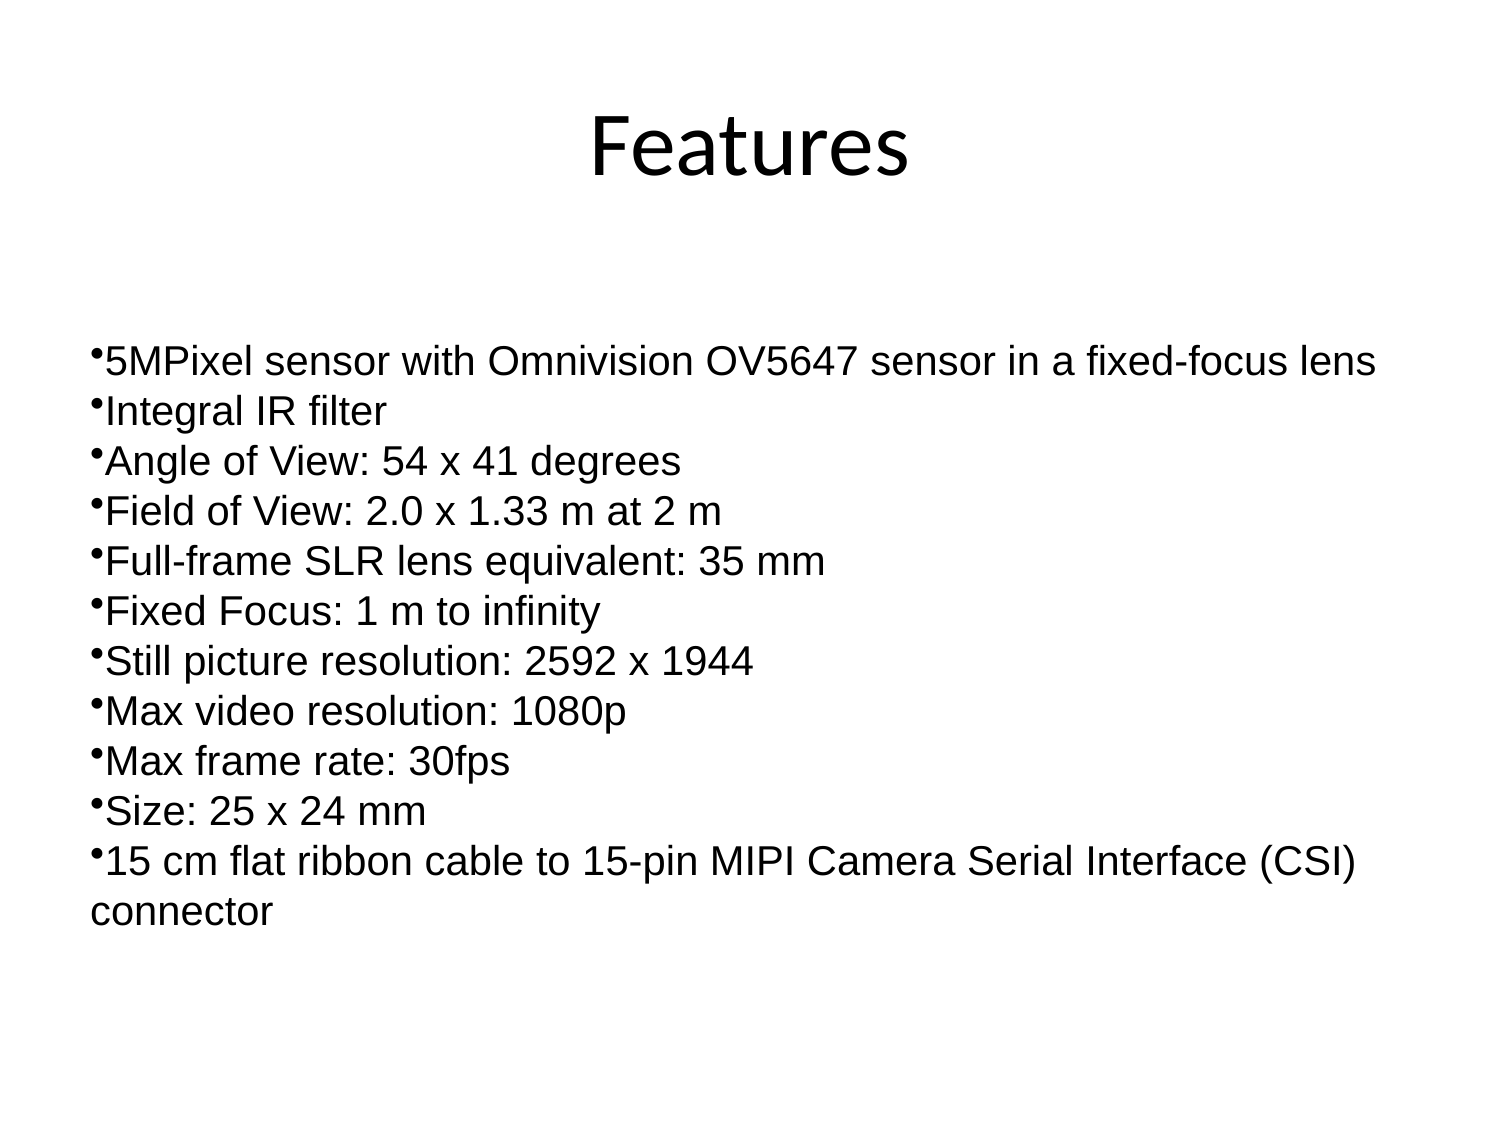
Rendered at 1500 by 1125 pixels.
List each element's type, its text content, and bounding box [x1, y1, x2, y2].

title Features [75, 45, 1425, 233]
list 5MPixel sensor with Omnivision OV5647 sensor in a fixed-focus lens Integral IR filter Angle of View: 54 x 41 degrees Field of View: 2.0 x 1.33 m at 2 m Full-frame SLR lens equivalent: 35 mm Fixed Focus: 1 m to infinity Still picture resolution: 2592 x 1944 Max video resolution: 1080p Max frame rate: 30fps Size: 25 x 24 mm 15 cm flat ribbon cable to 15-pin MIPI Camera Serial Interface (CSI) connector [75, 307, 1425, 961]
